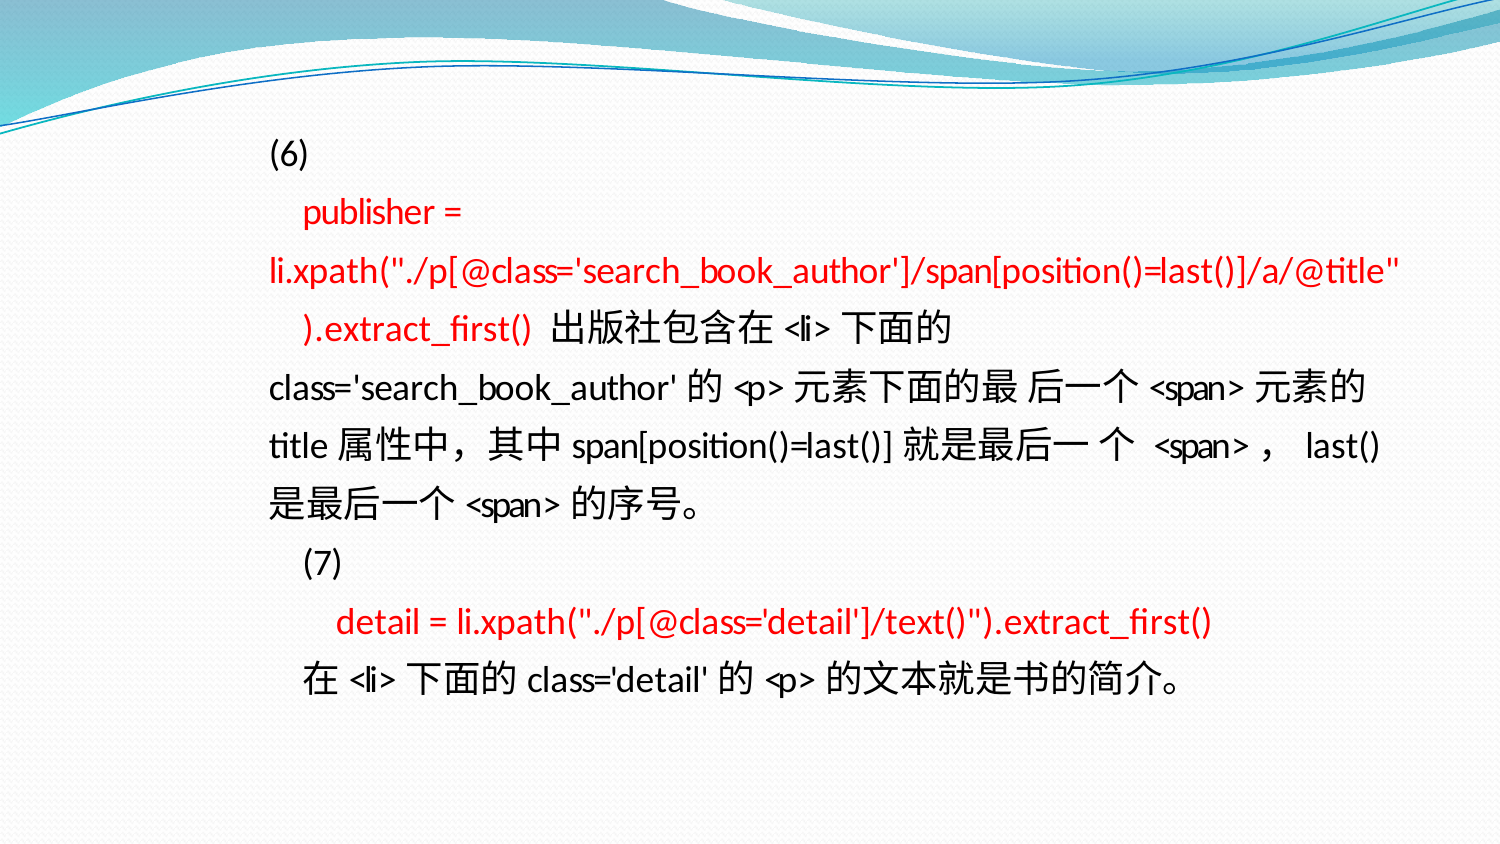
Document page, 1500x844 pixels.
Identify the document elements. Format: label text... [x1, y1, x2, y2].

text_box (6) publisher = li.xpath("./p[@class='search_book_author']/span[position()=last()]/a/@title" ).extract_first() 出版社包含在<li>下面的class='search_book_author'的<p>元素下面的最 后一个<span>元素的title属性中，其中span[position()=last()]就是最后一 个 <span>，last()是最后一个<span>的序号。 (7) detail = li.xpath("./p[@class='detail']/text()").extract_first() 在<li>下面的class='detail'的<p>的文本就是书的简介。 [267, 128, 1438, 701]
